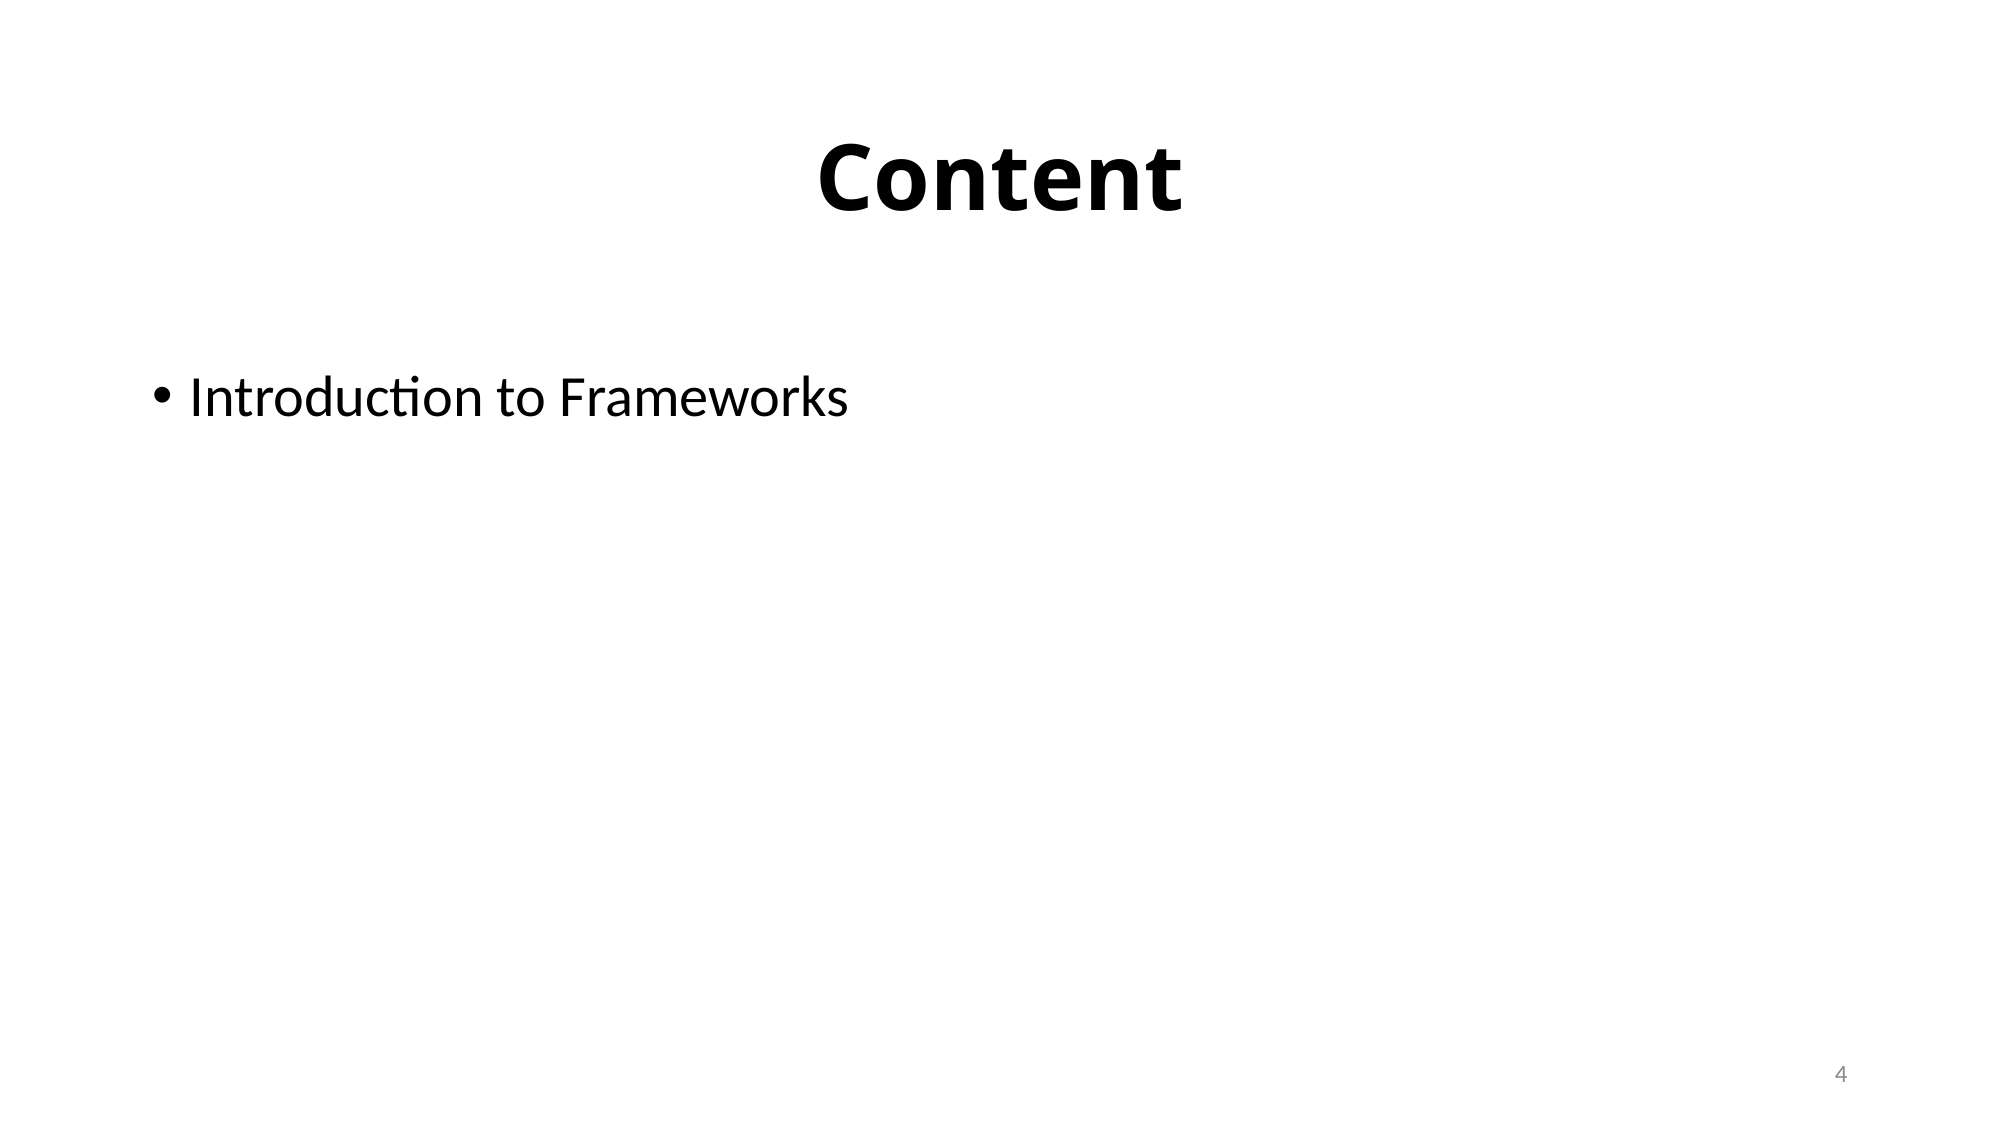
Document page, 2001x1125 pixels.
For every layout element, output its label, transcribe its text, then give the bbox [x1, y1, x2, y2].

list Introduction to Frameworks [137, 358, 1933, 1073]
text_box Content [499, 111, 1501, 237]
slide_number 4 [1412, 1042, 1863, 1103]
